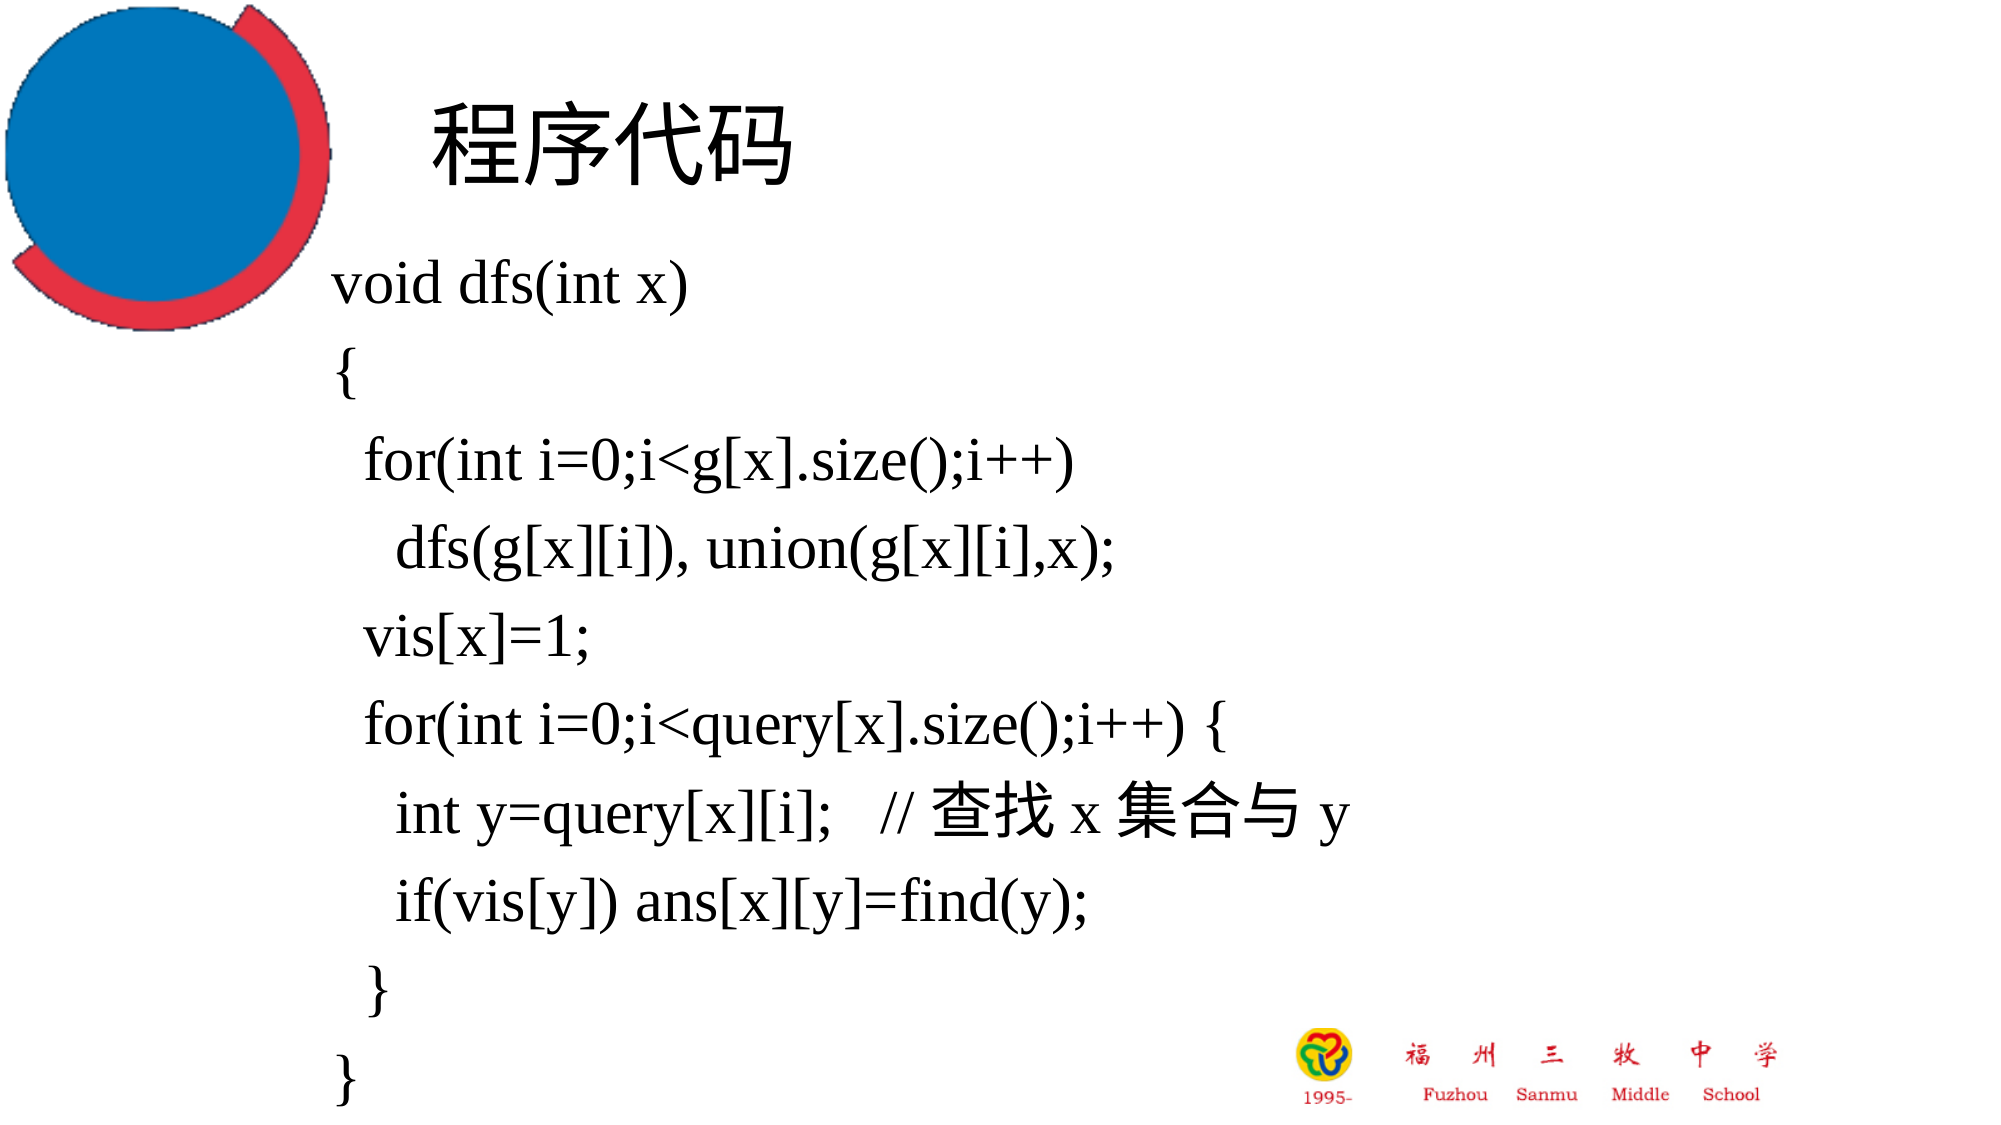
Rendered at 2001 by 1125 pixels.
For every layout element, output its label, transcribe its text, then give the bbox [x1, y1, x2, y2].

title 程序代码 [355, 54, 1642, 243]
picture [1253, 1028, 1856, 1114]
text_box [0, 0, 355, 349]
list void dfs(int x) { for(int i=0;i<g[x].size();i++) dfs(g[x][i]), union(g[x][i],x); vis[x]=1; for(int i=0;i<query[x].size();i++) { int y=query[x][i]; //查找x集合与y if(vis[y]) ans[x][y]=find(y); } } [316, 243, 1522, 975]
